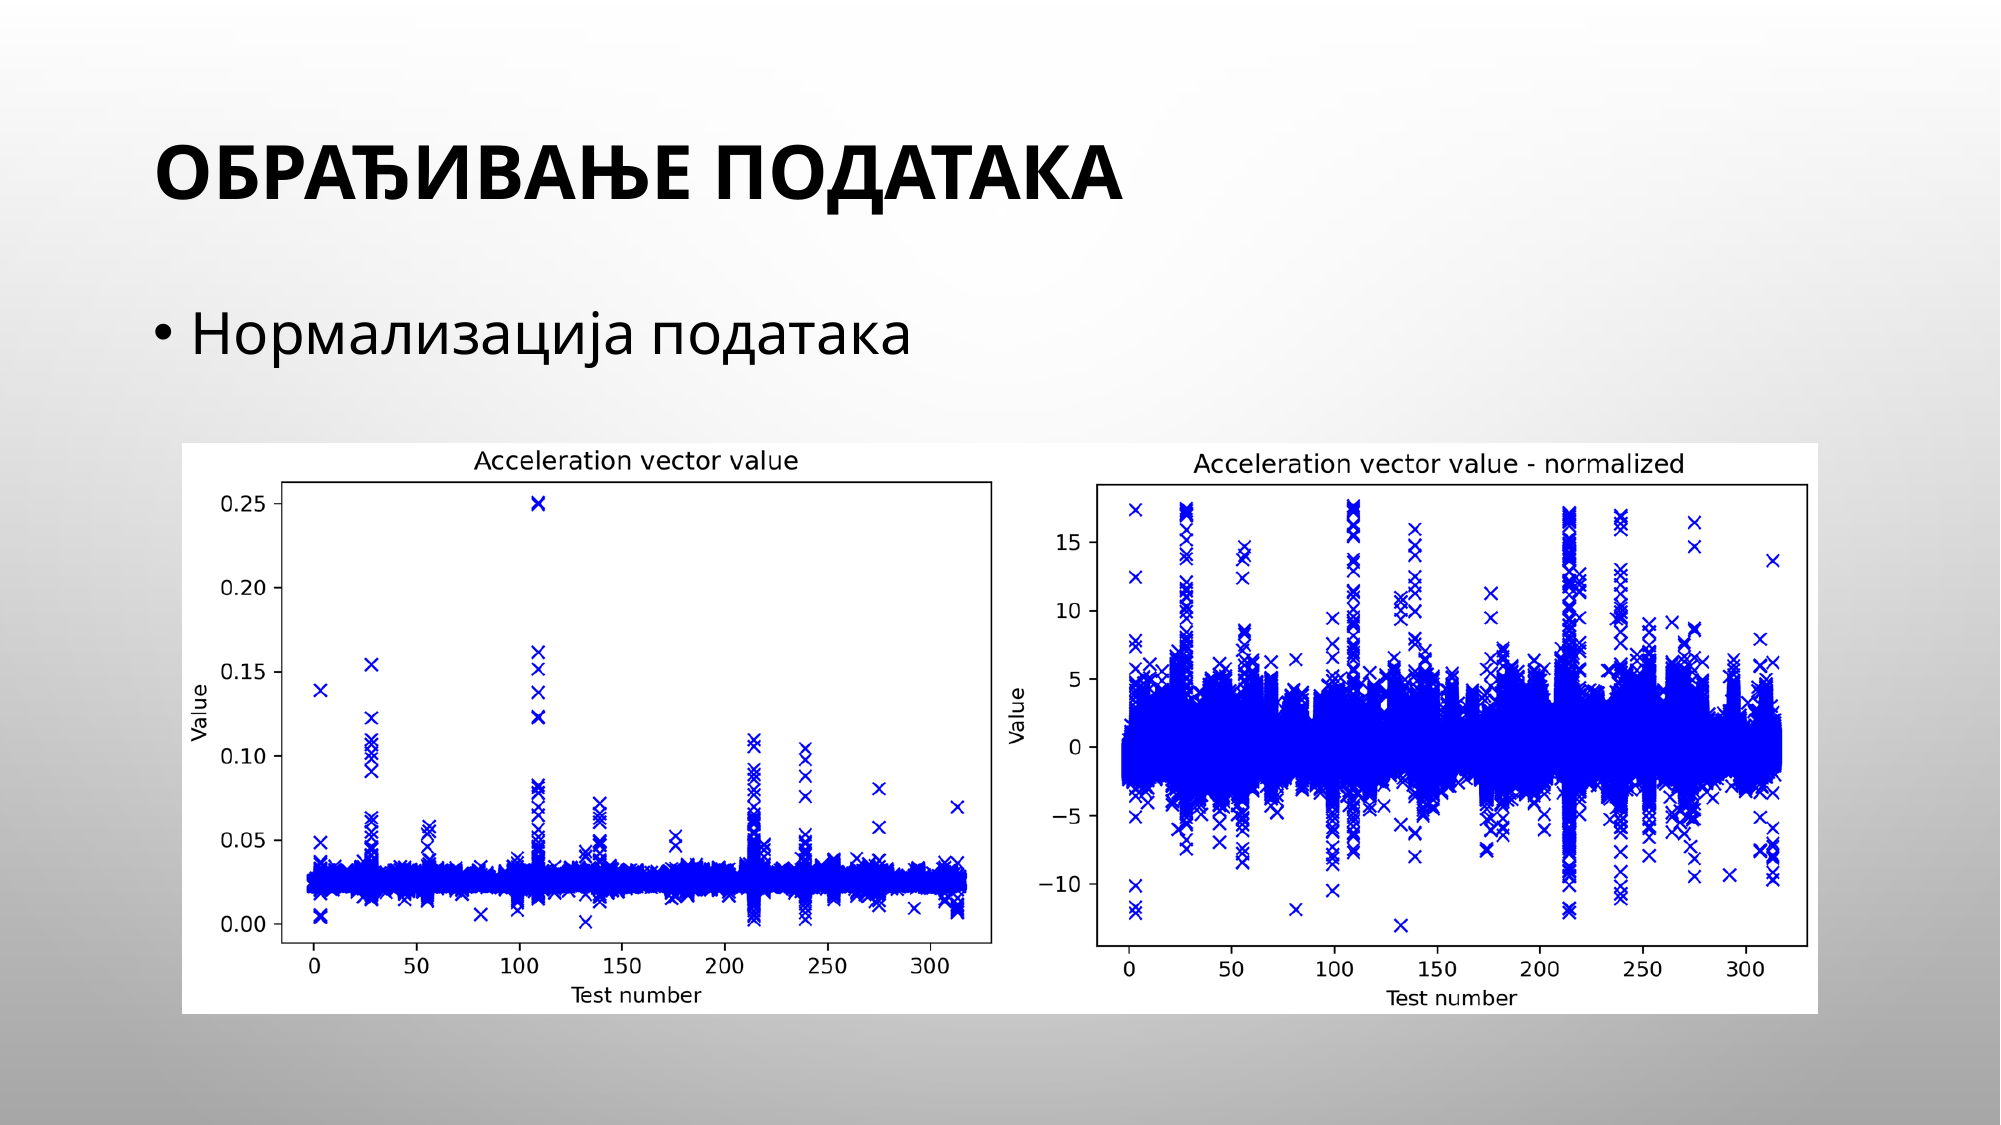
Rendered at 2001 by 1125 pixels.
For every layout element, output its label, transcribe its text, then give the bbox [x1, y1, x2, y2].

title Обрађивање података [138, 44, 1839, 274]
list Нормализација података [138, 274, 1839, 837]
picture [0, 0, 2000, 1125]
